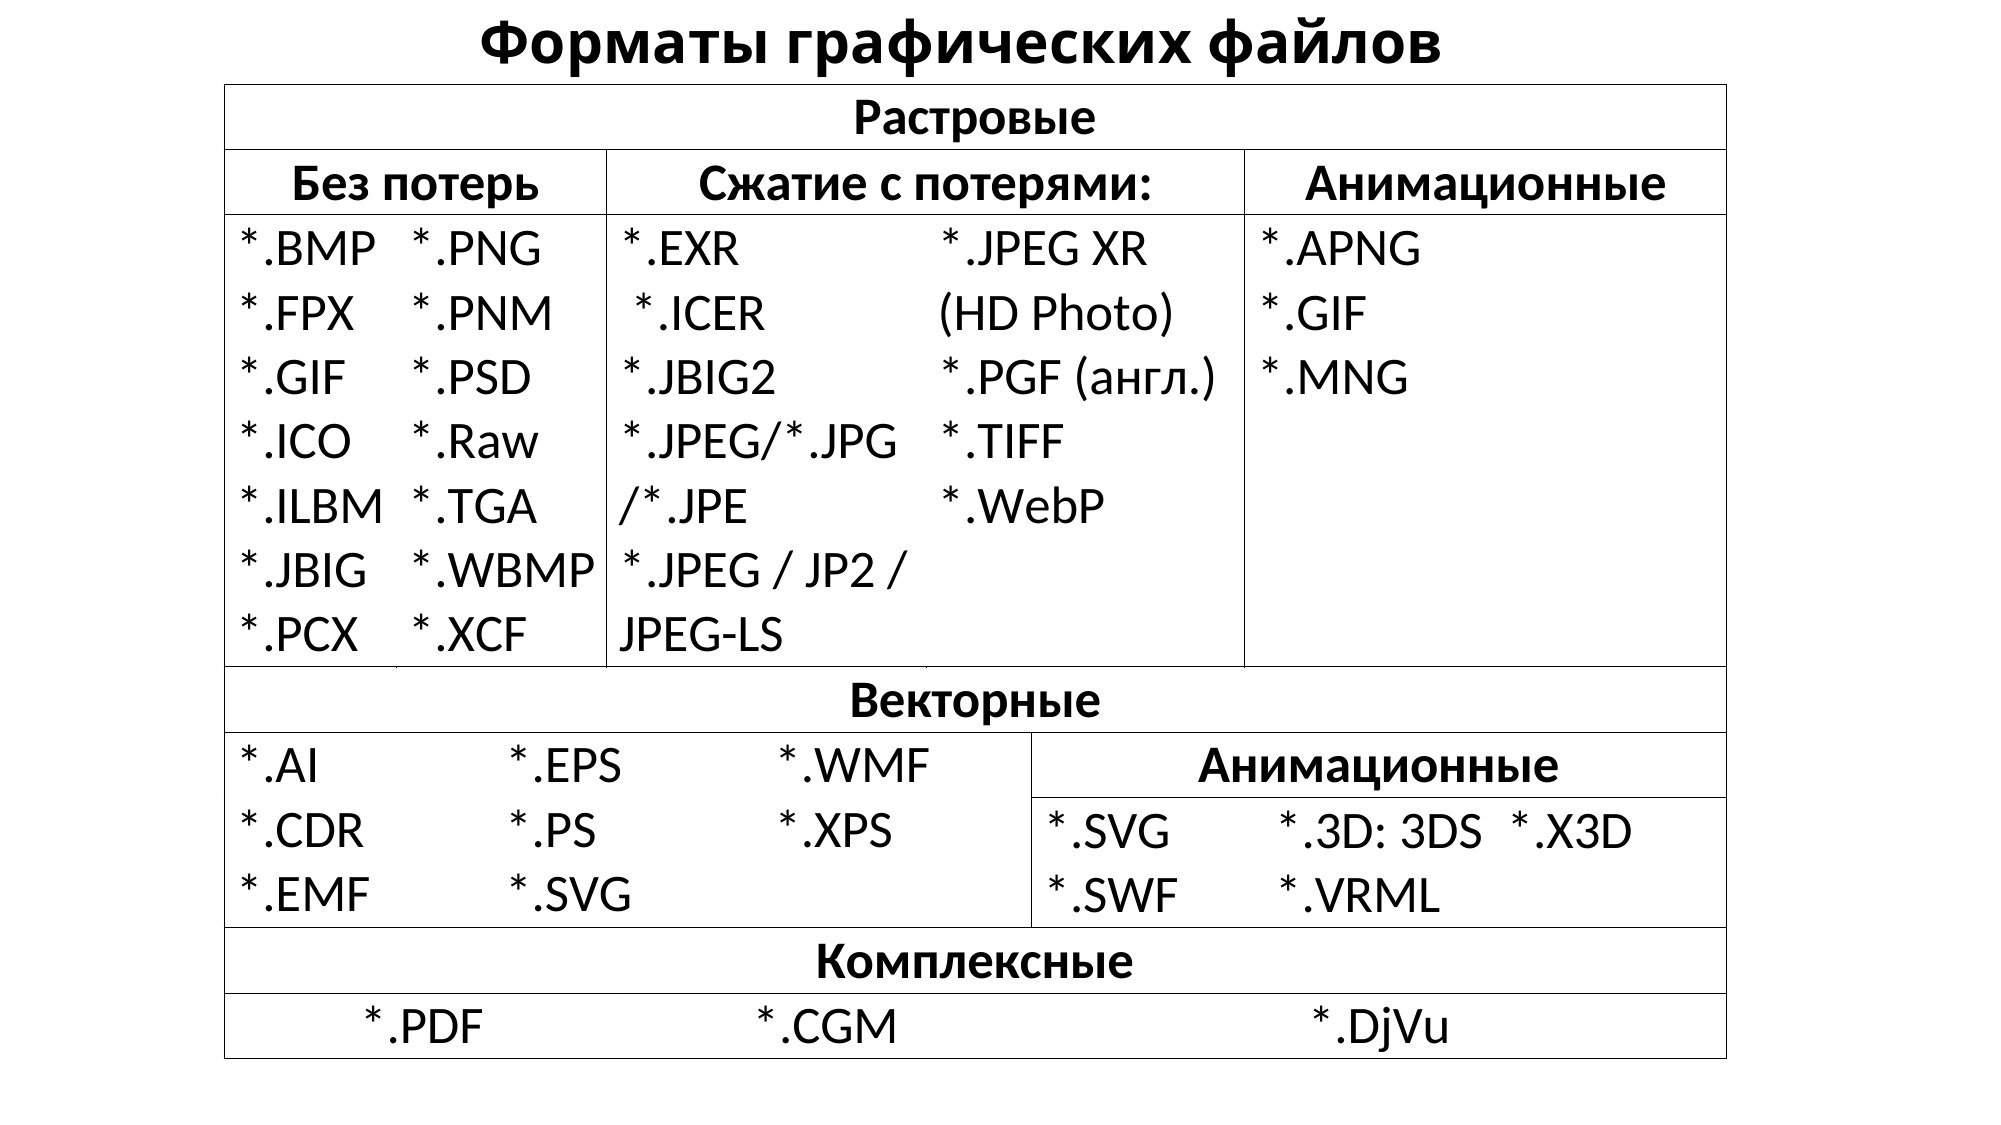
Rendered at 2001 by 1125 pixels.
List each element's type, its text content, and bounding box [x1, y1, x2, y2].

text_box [223, 83, 1847, 1110]
title Форматы графических файлов [287, 5, 1638, 83]
